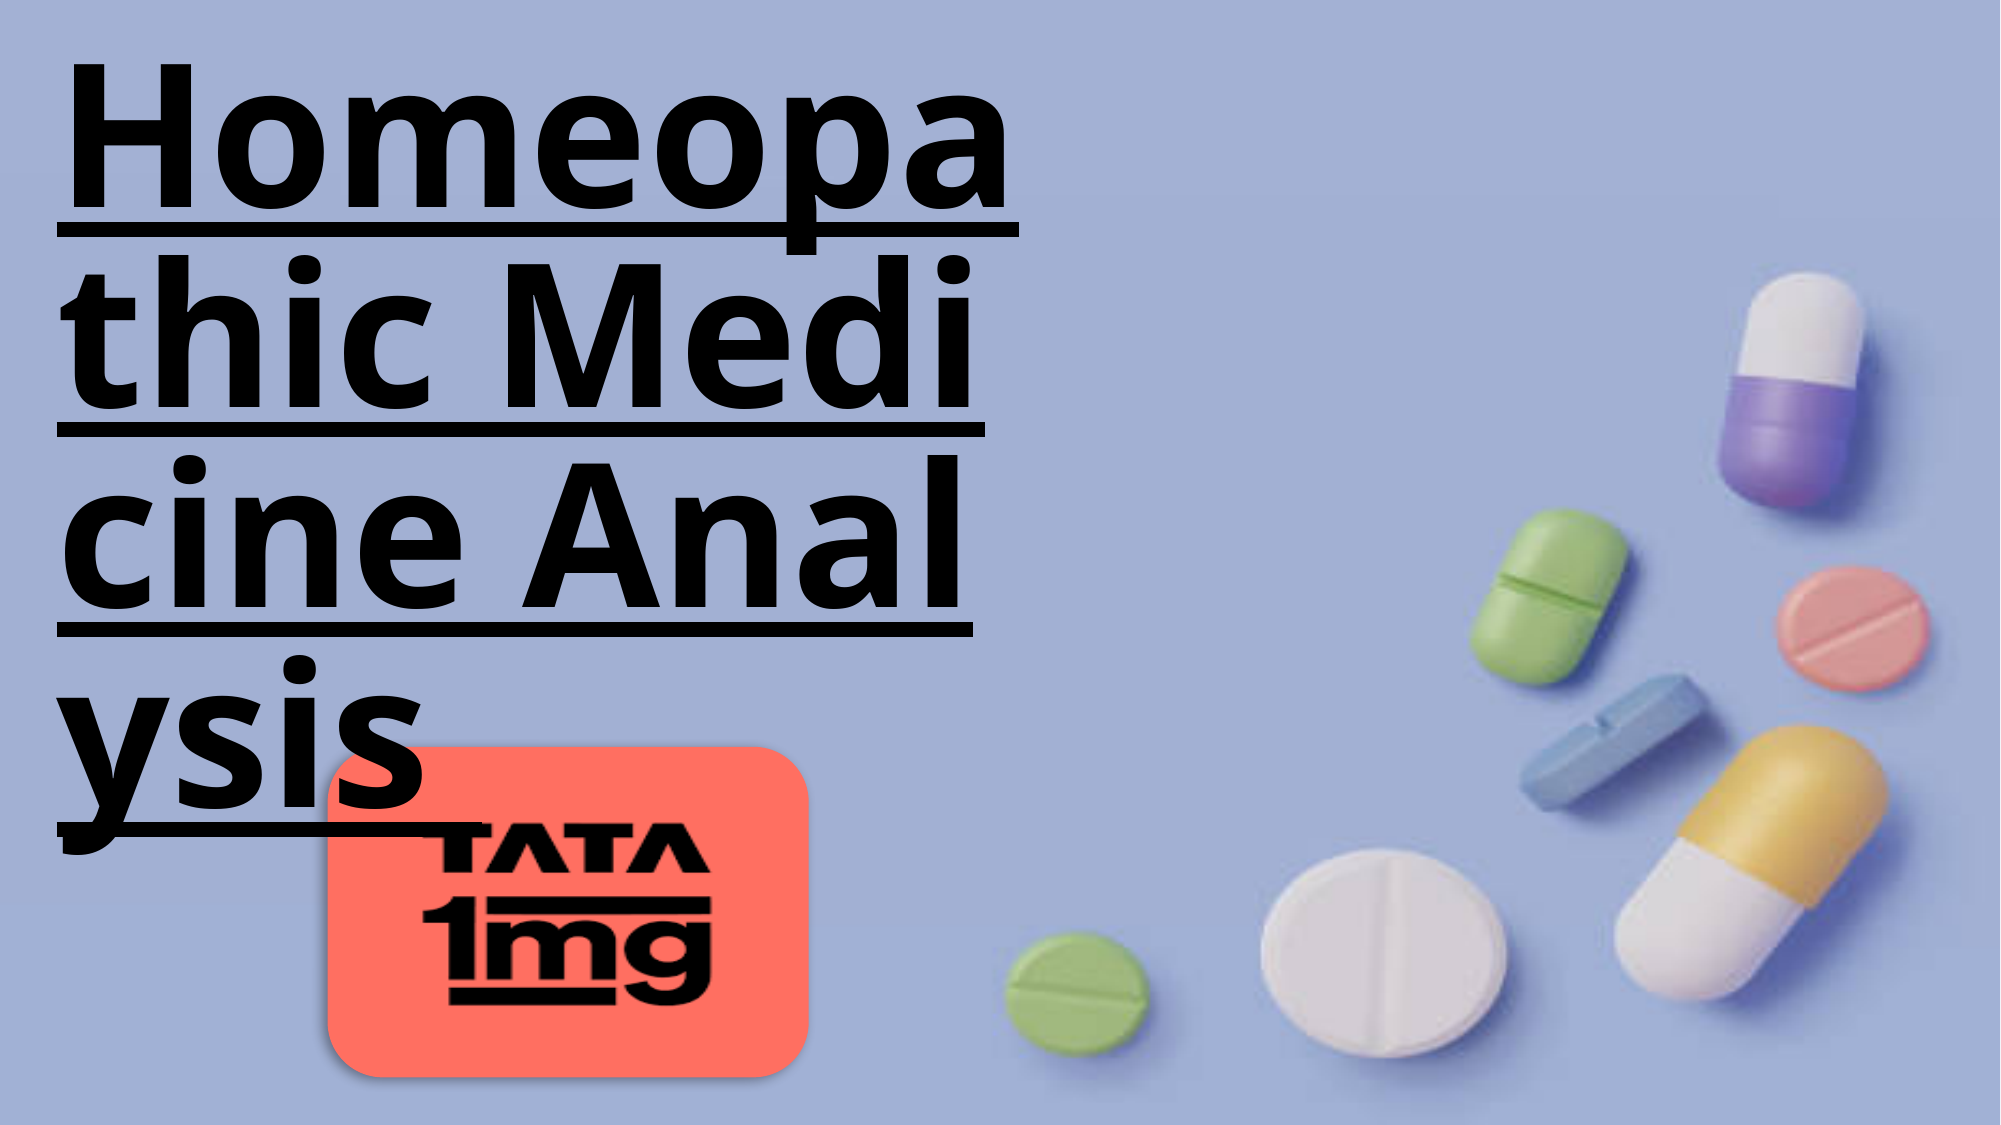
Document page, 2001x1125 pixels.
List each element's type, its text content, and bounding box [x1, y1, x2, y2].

picture [0, 0, 2001, 1125]
text_box Homeopathic Medicine Analysis [41, 0, 1054, 288]
